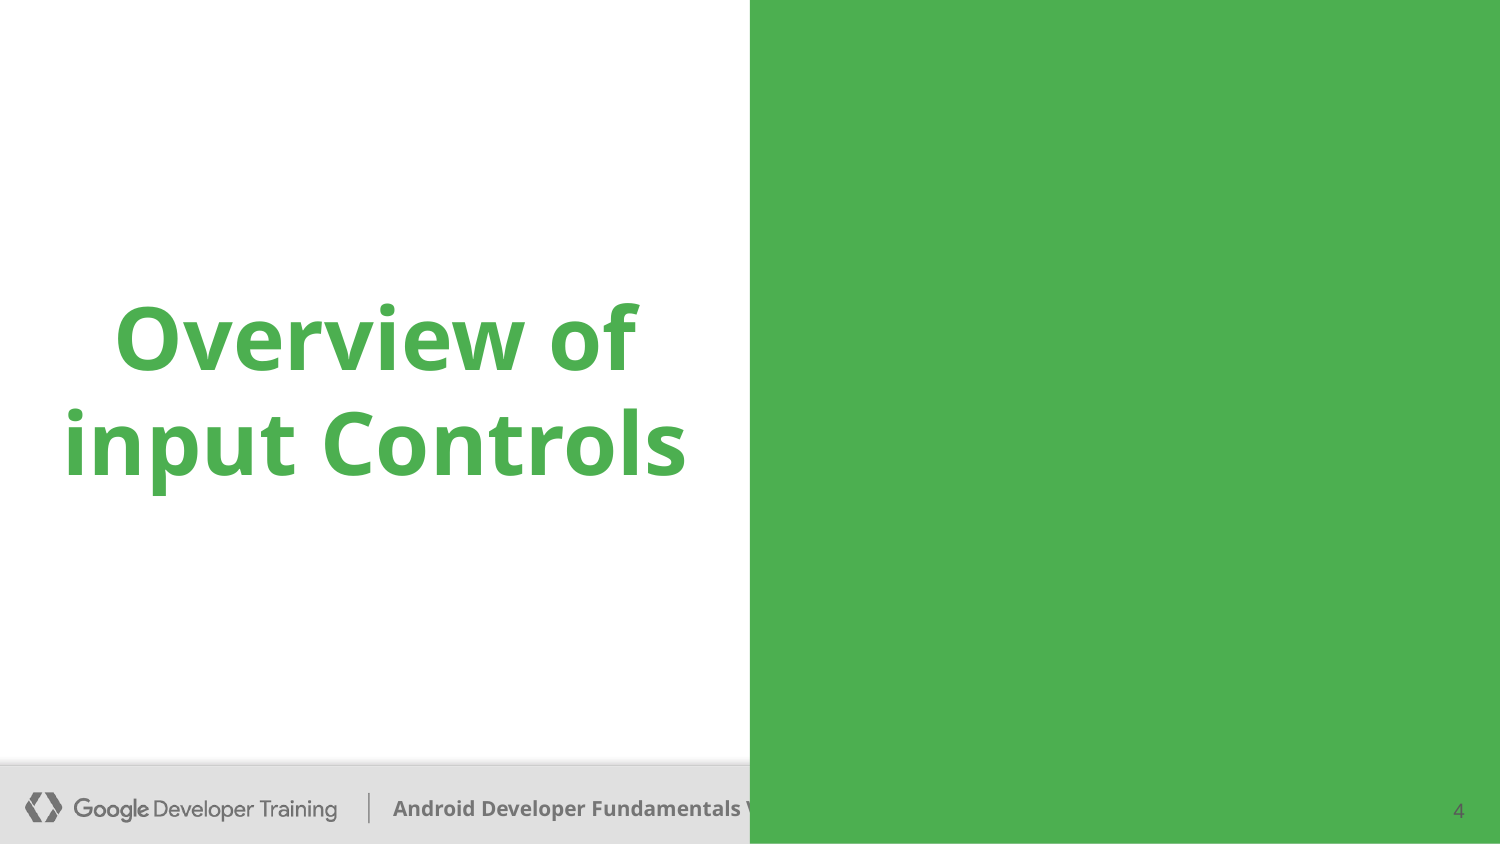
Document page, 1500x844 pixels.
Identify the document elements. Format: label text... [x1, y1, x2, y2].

title Overview of input Controls [43, 264, 708, 508]
slide_number 4 [1389, 777, 1480, 842]
picture [0, 0, 749, 844]
